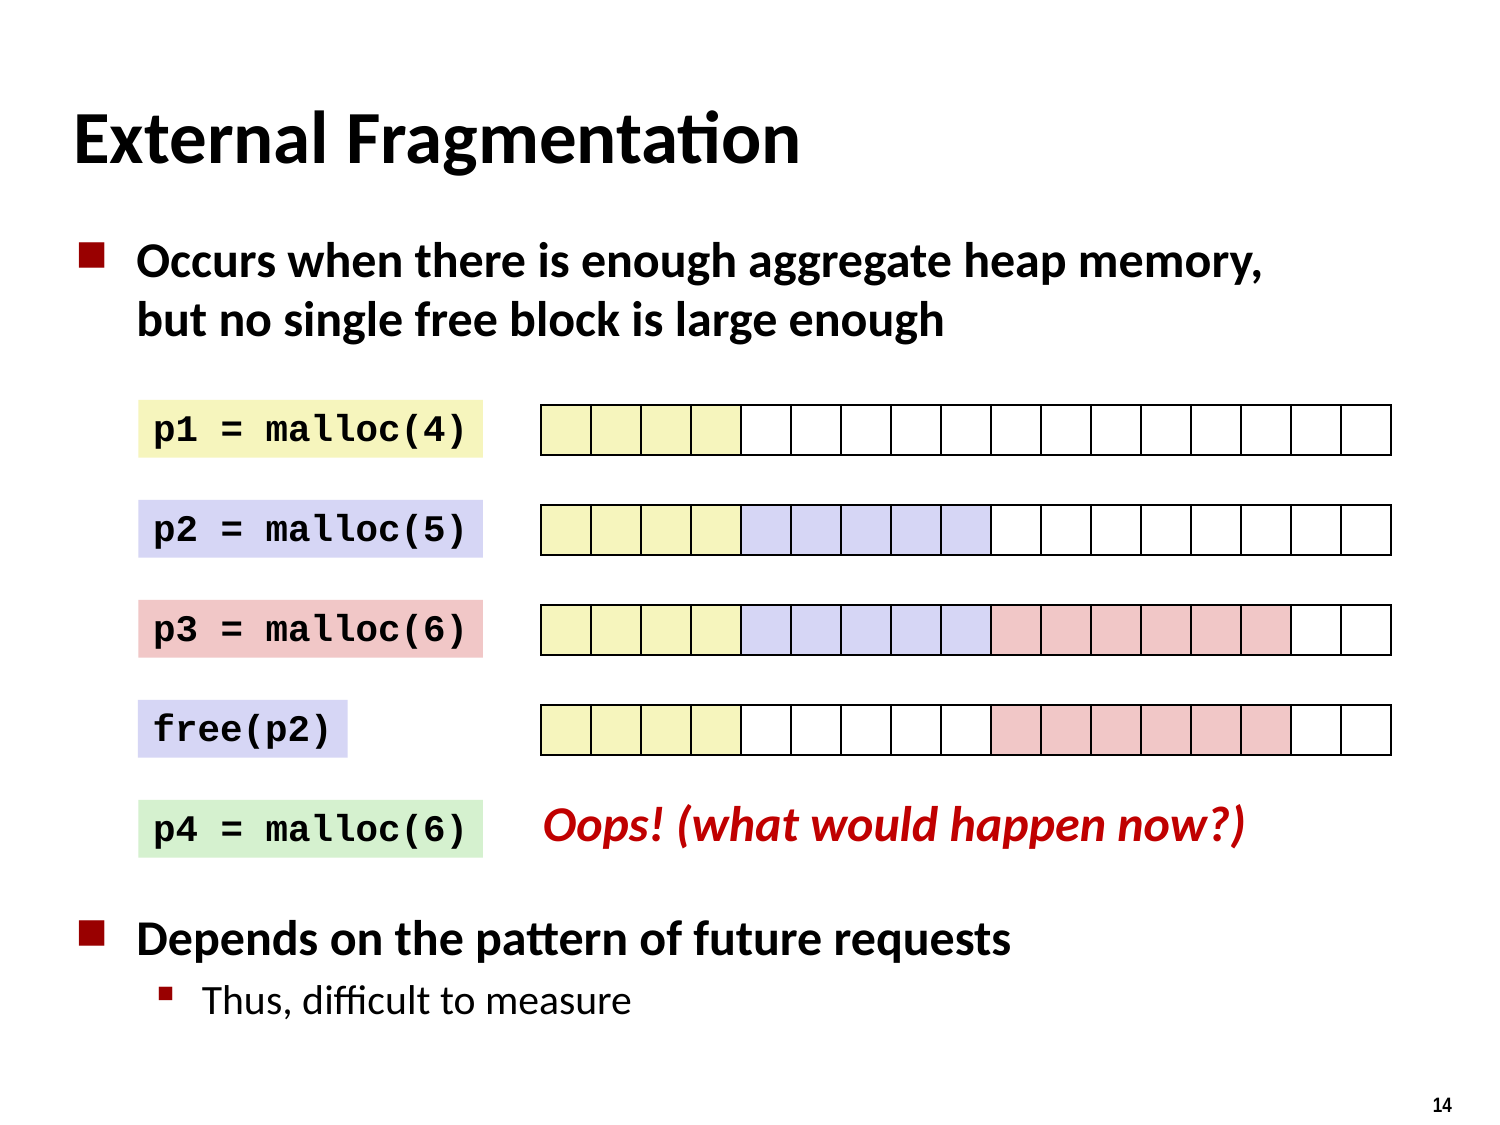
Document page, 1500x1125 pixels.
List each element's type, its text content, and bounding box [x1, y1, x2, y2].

text_box Oops! (what would happen now?) [528, 784, 1262, 860]
text_box p4 = malloc(6) [138, 799, 483, 858]
list Occurs when there is enough aggregate heap memory, but no single free block is large enough Depends on the pattern of future requests Thus, difficult to measure [65, 223, 1361, 1039]
text_box p1 = malloc(4) [138, 399, 483, 458]
text_box free(p2) [137, 699, 348, 758]
title External Fragmentation [58, 71, 1304, 197]
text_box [540, 504, 1392, 556]
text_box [540, 704, 1392, 756]
text_box p2 = malloc(5) [138, 499, 483, 558]
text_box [540, 404, 1392, 456]
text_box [540, 604, 1392, 656]
text_box p3 = malloc(6) [138, 599, 483, 658]
